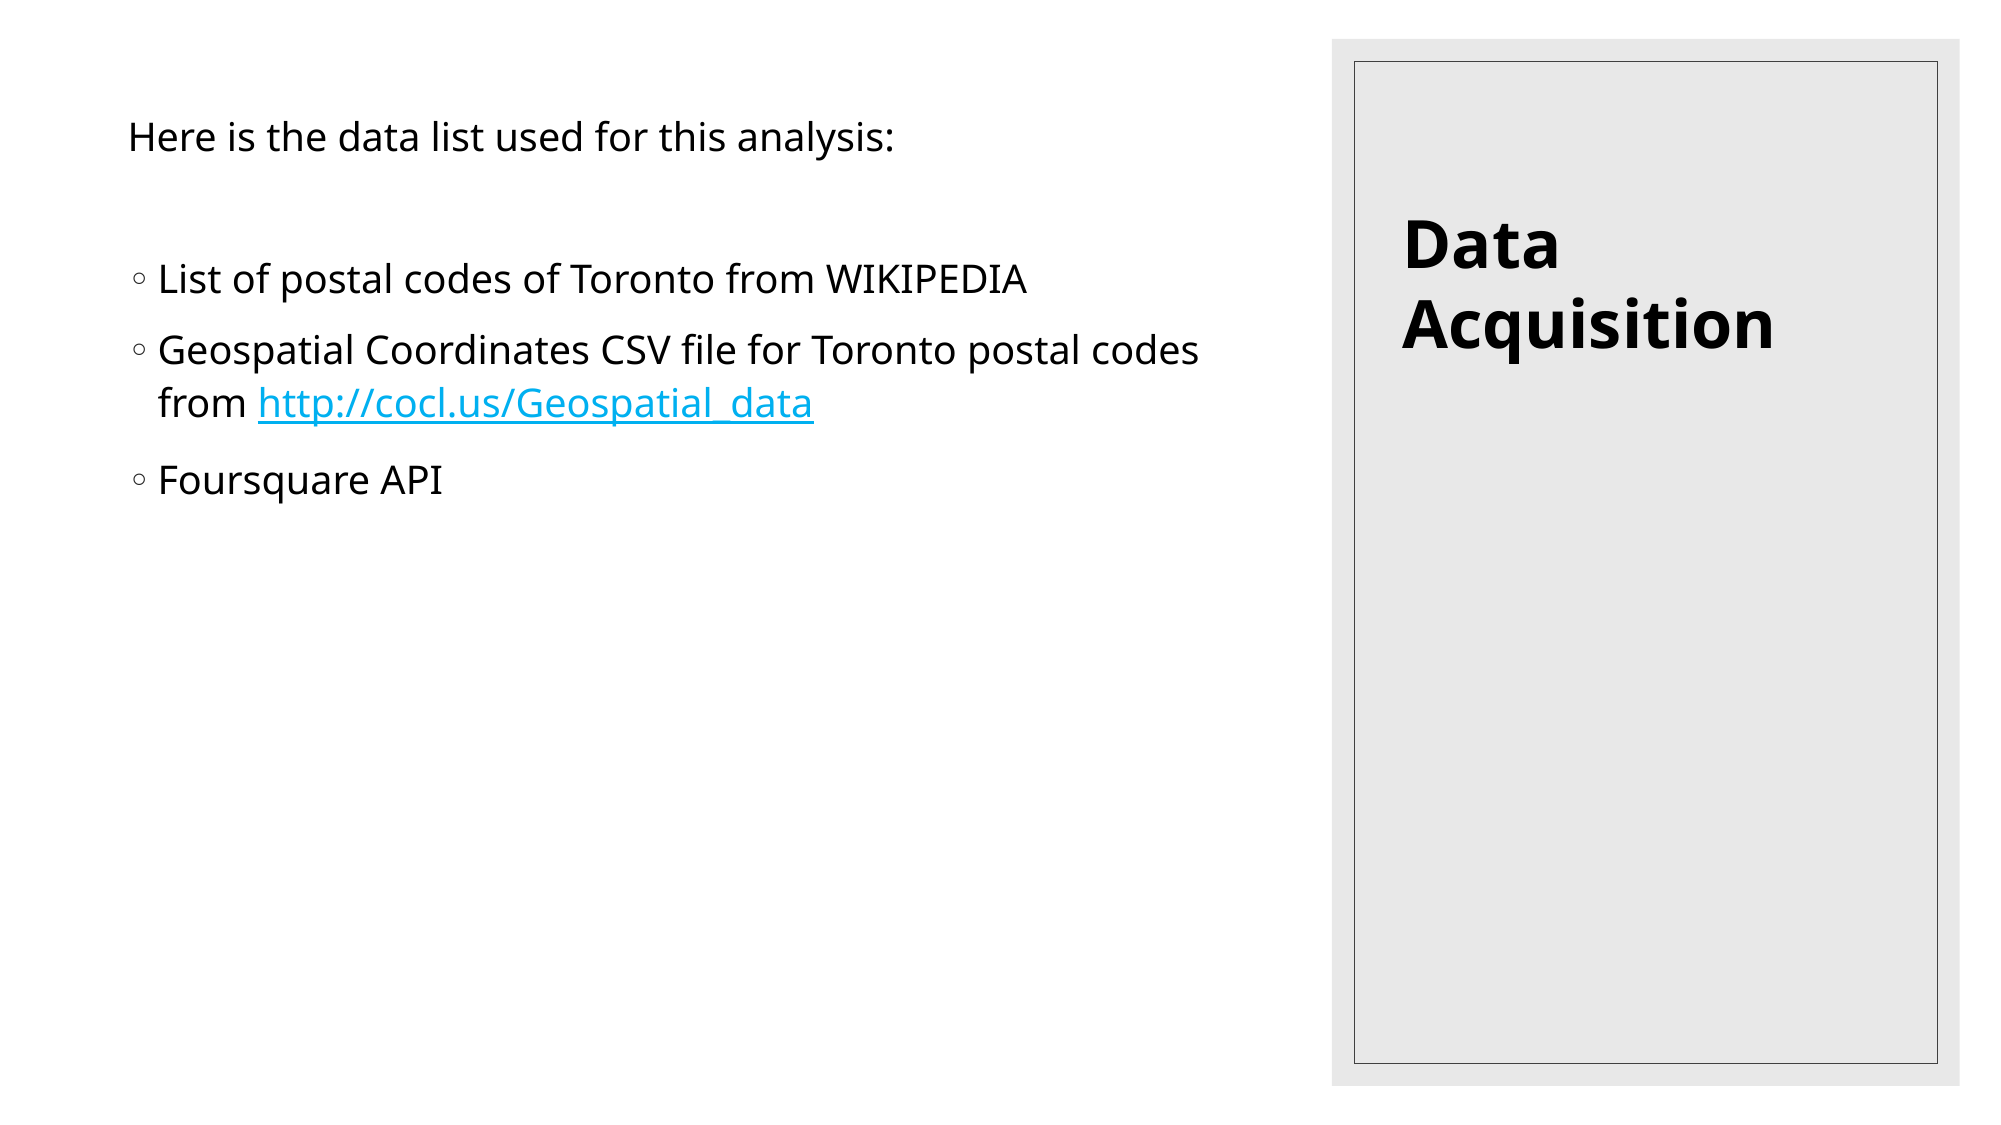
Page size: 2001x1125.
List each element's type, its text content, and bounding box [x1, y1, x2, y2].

title Data Acquisition [1387, 99, 1907, 370]
list Here is the data list used for this analysis: List of postal codes of Toronto from WIKIPEDIA Geospatial Coordinates CSV file for Toronto postal codes from http://cocl.us/Geospatial_data Foursquare API [112, 99, 1238, 975]
